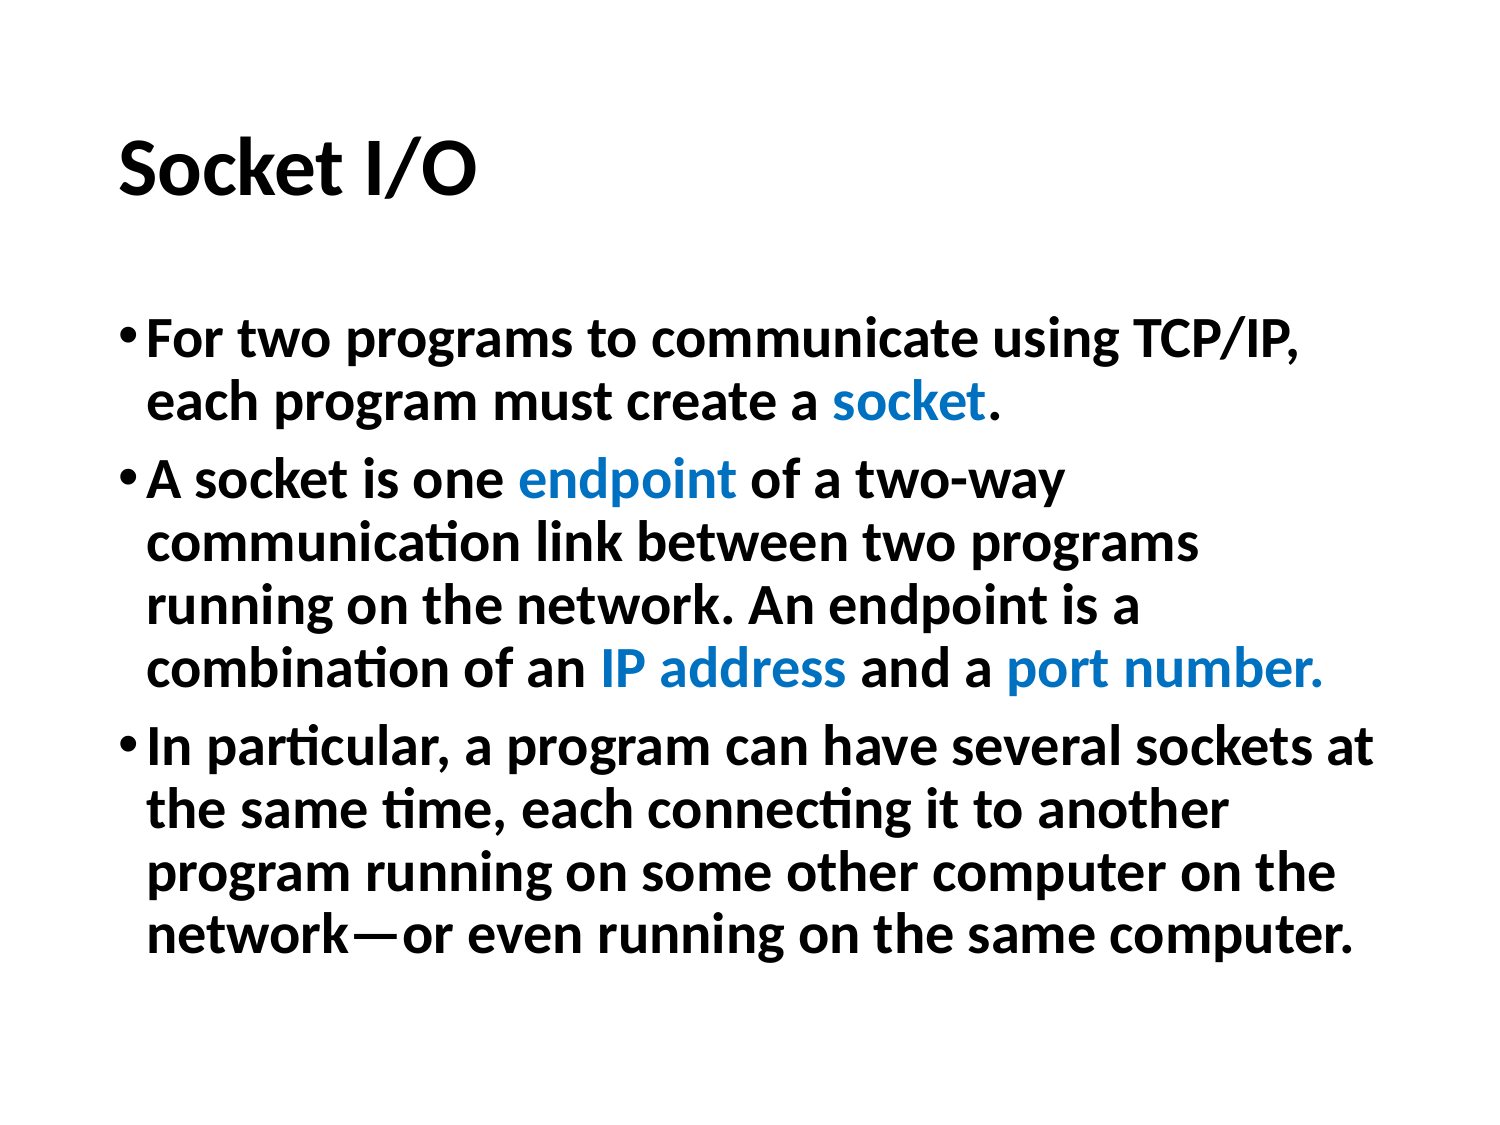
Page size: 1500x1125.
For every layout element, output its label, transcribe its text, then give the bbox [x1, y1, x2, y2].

title Socket I/O [103, 59, 1397, 278]
list For two programs to communicate using TCP/IP, each program must create a socket. A socket is one endpoint of a two-way communication link between two programs running on the network. An endpoint is a combination of an IP address and a port number. In particular, a program can have several sockets at the same time, each connecting it to another program running on some other computer on the network—or even running on the same computer. [103, 299, 1397, 1014]
